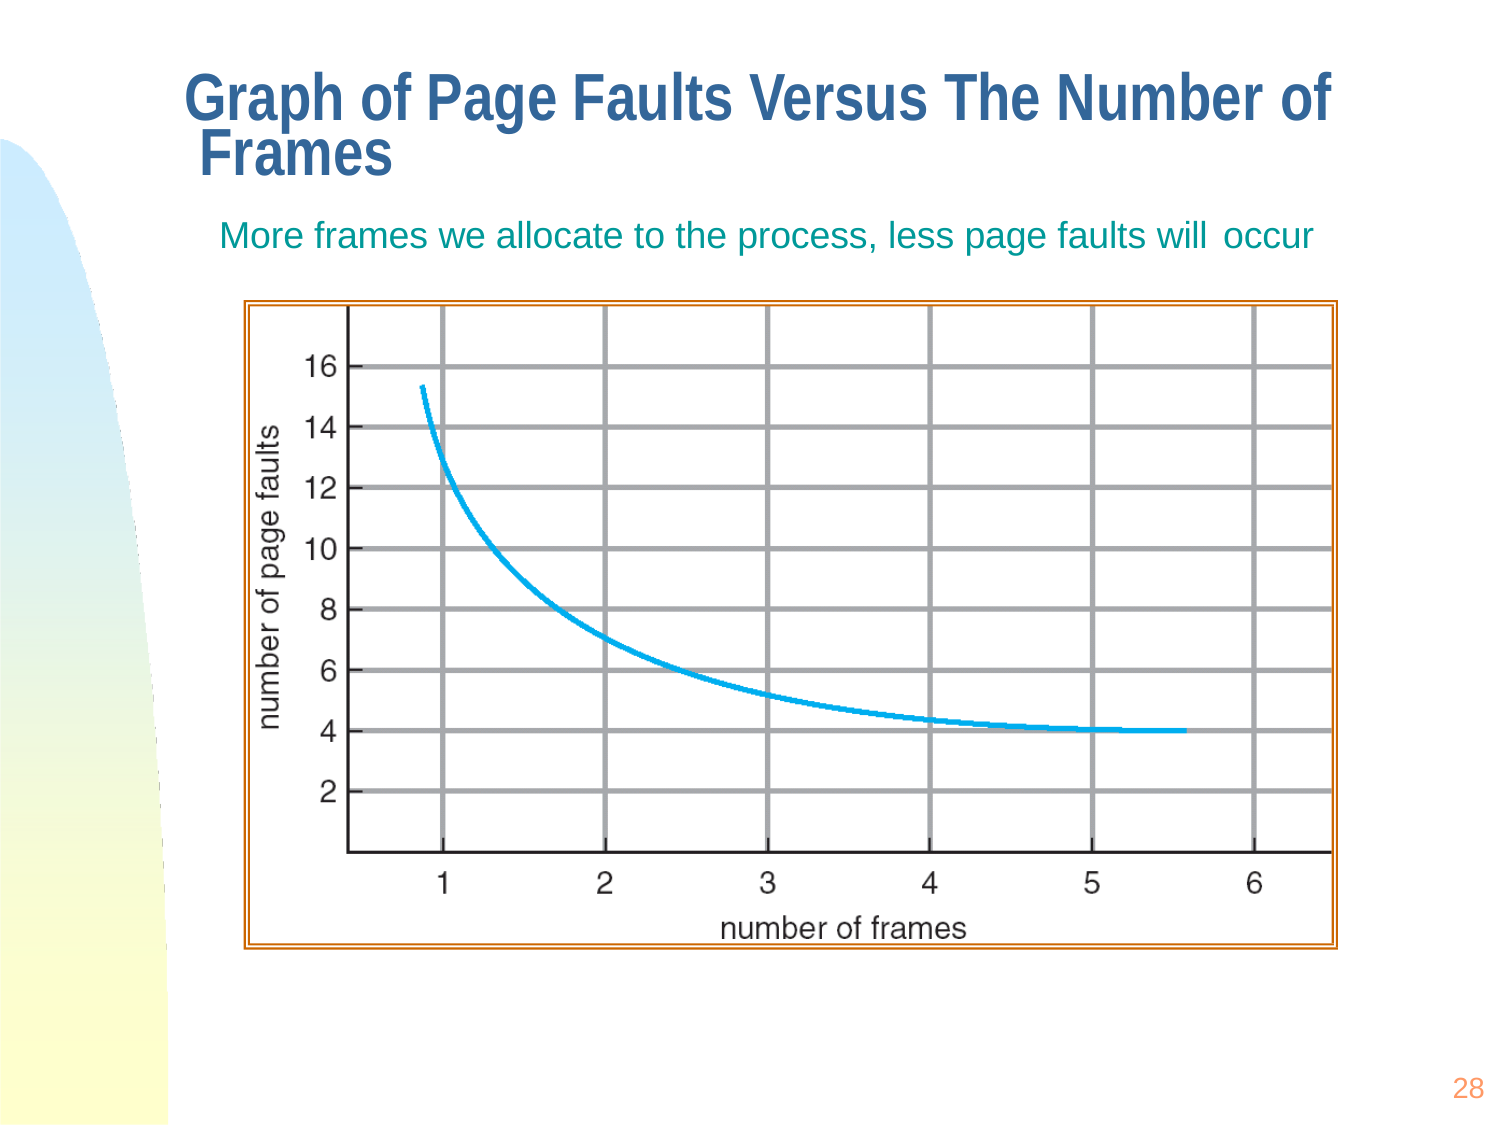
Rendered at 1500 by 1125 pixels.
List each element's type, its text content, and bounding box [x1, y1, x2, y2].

slide_number 28 [1446, 1069, 1492, 1125]
picture [0, 138, 169, 1125]
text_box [243, 299, 1339, 950]
title Graph of Page Faults Versus The Number of Frames [165, 49, 1335, 264]
text_box More frames we allocate to the process, less page faults will occur [217, 208, 1321, 256]
